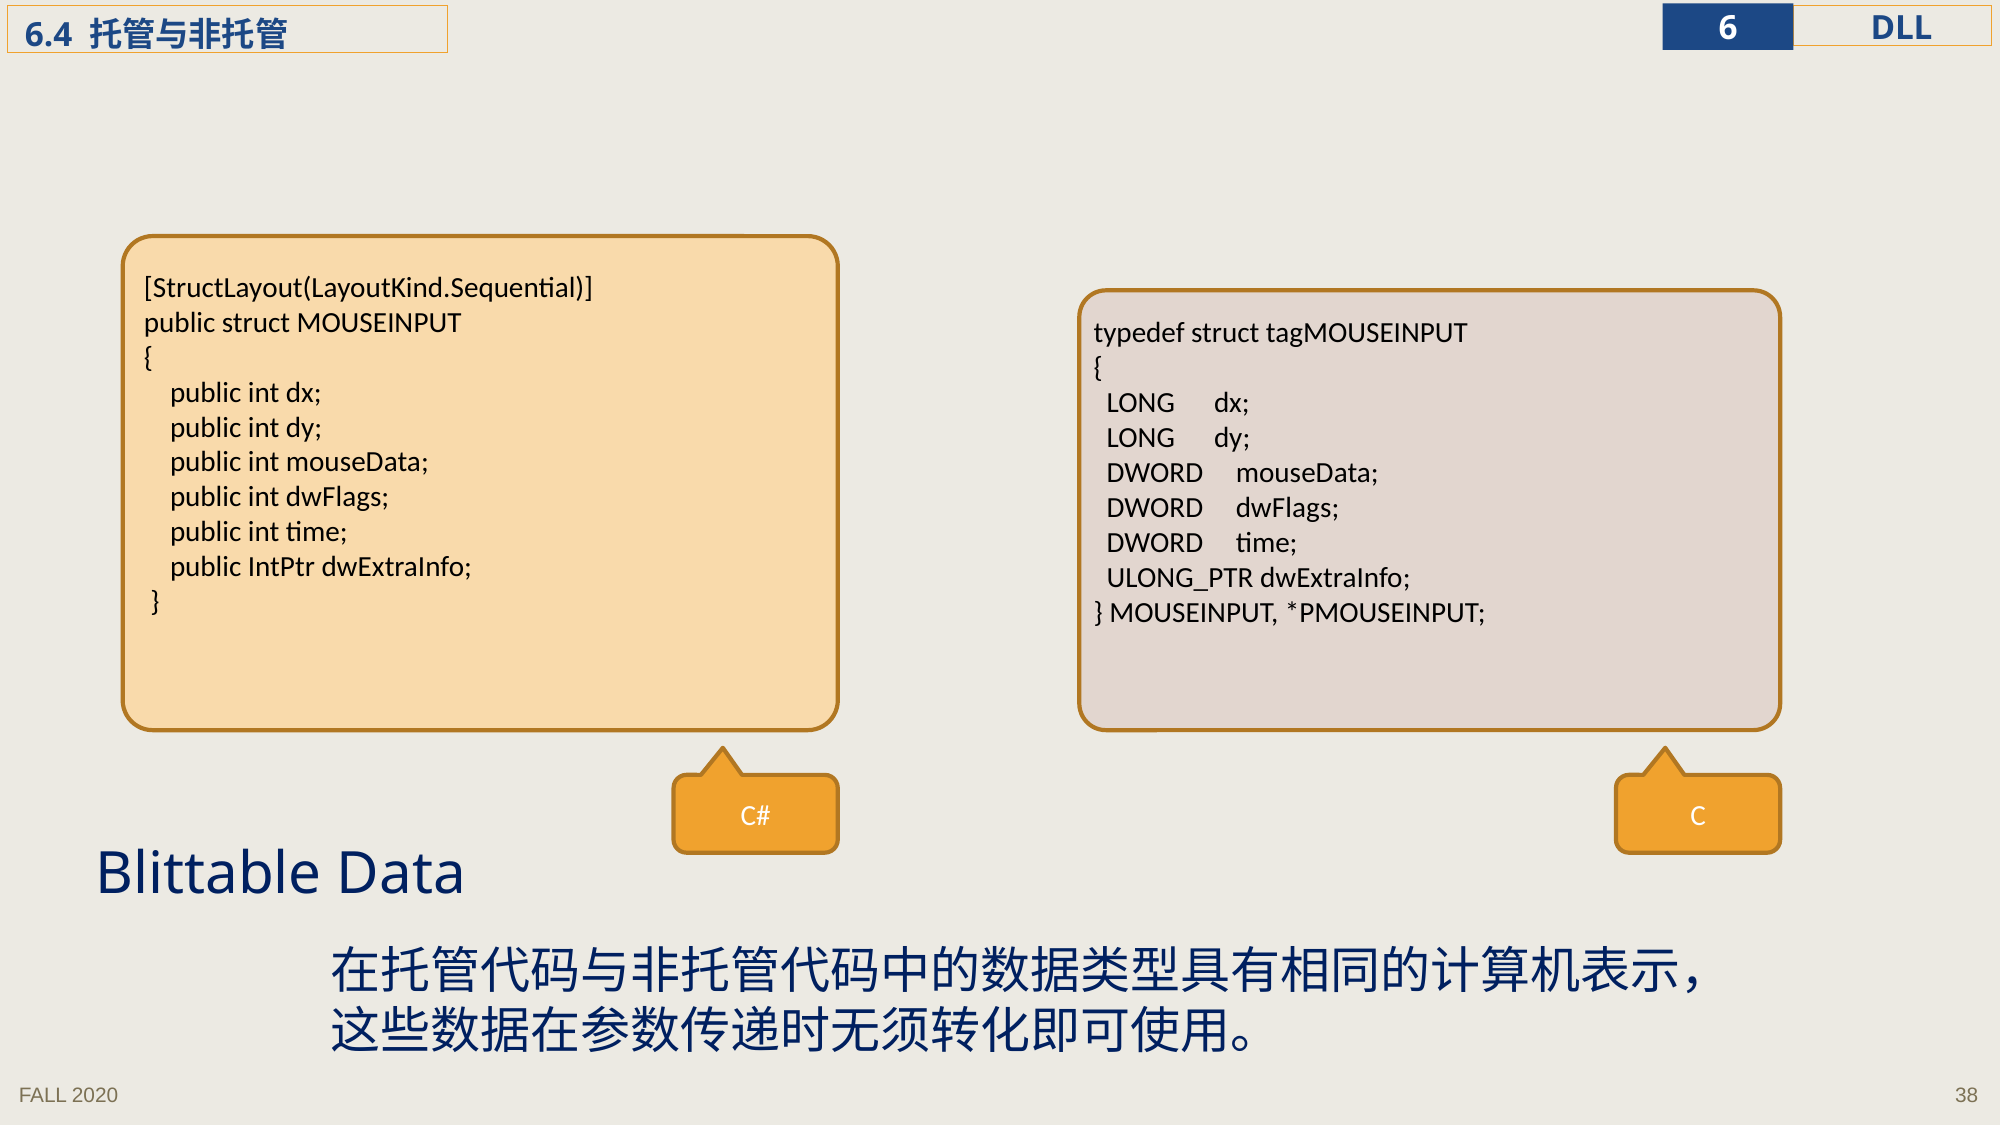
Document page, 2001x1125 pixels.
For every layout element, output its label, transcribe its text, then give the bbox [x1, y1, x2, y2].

text_box 在托管代码与非托管代码中的数据类型具有相同的计算机表示， 这些数据在参数传递时无须转化即可使用。 [315, 930, 1746, 1066]
text_box C# [671, 745, 840, 855]
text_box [1078, 290, 1781, 731]
text_box C [1613, 745, 1783, 855]
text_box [122, 235, 839, 731]
text_box Blittable Data [80, 828, 489, 913]
